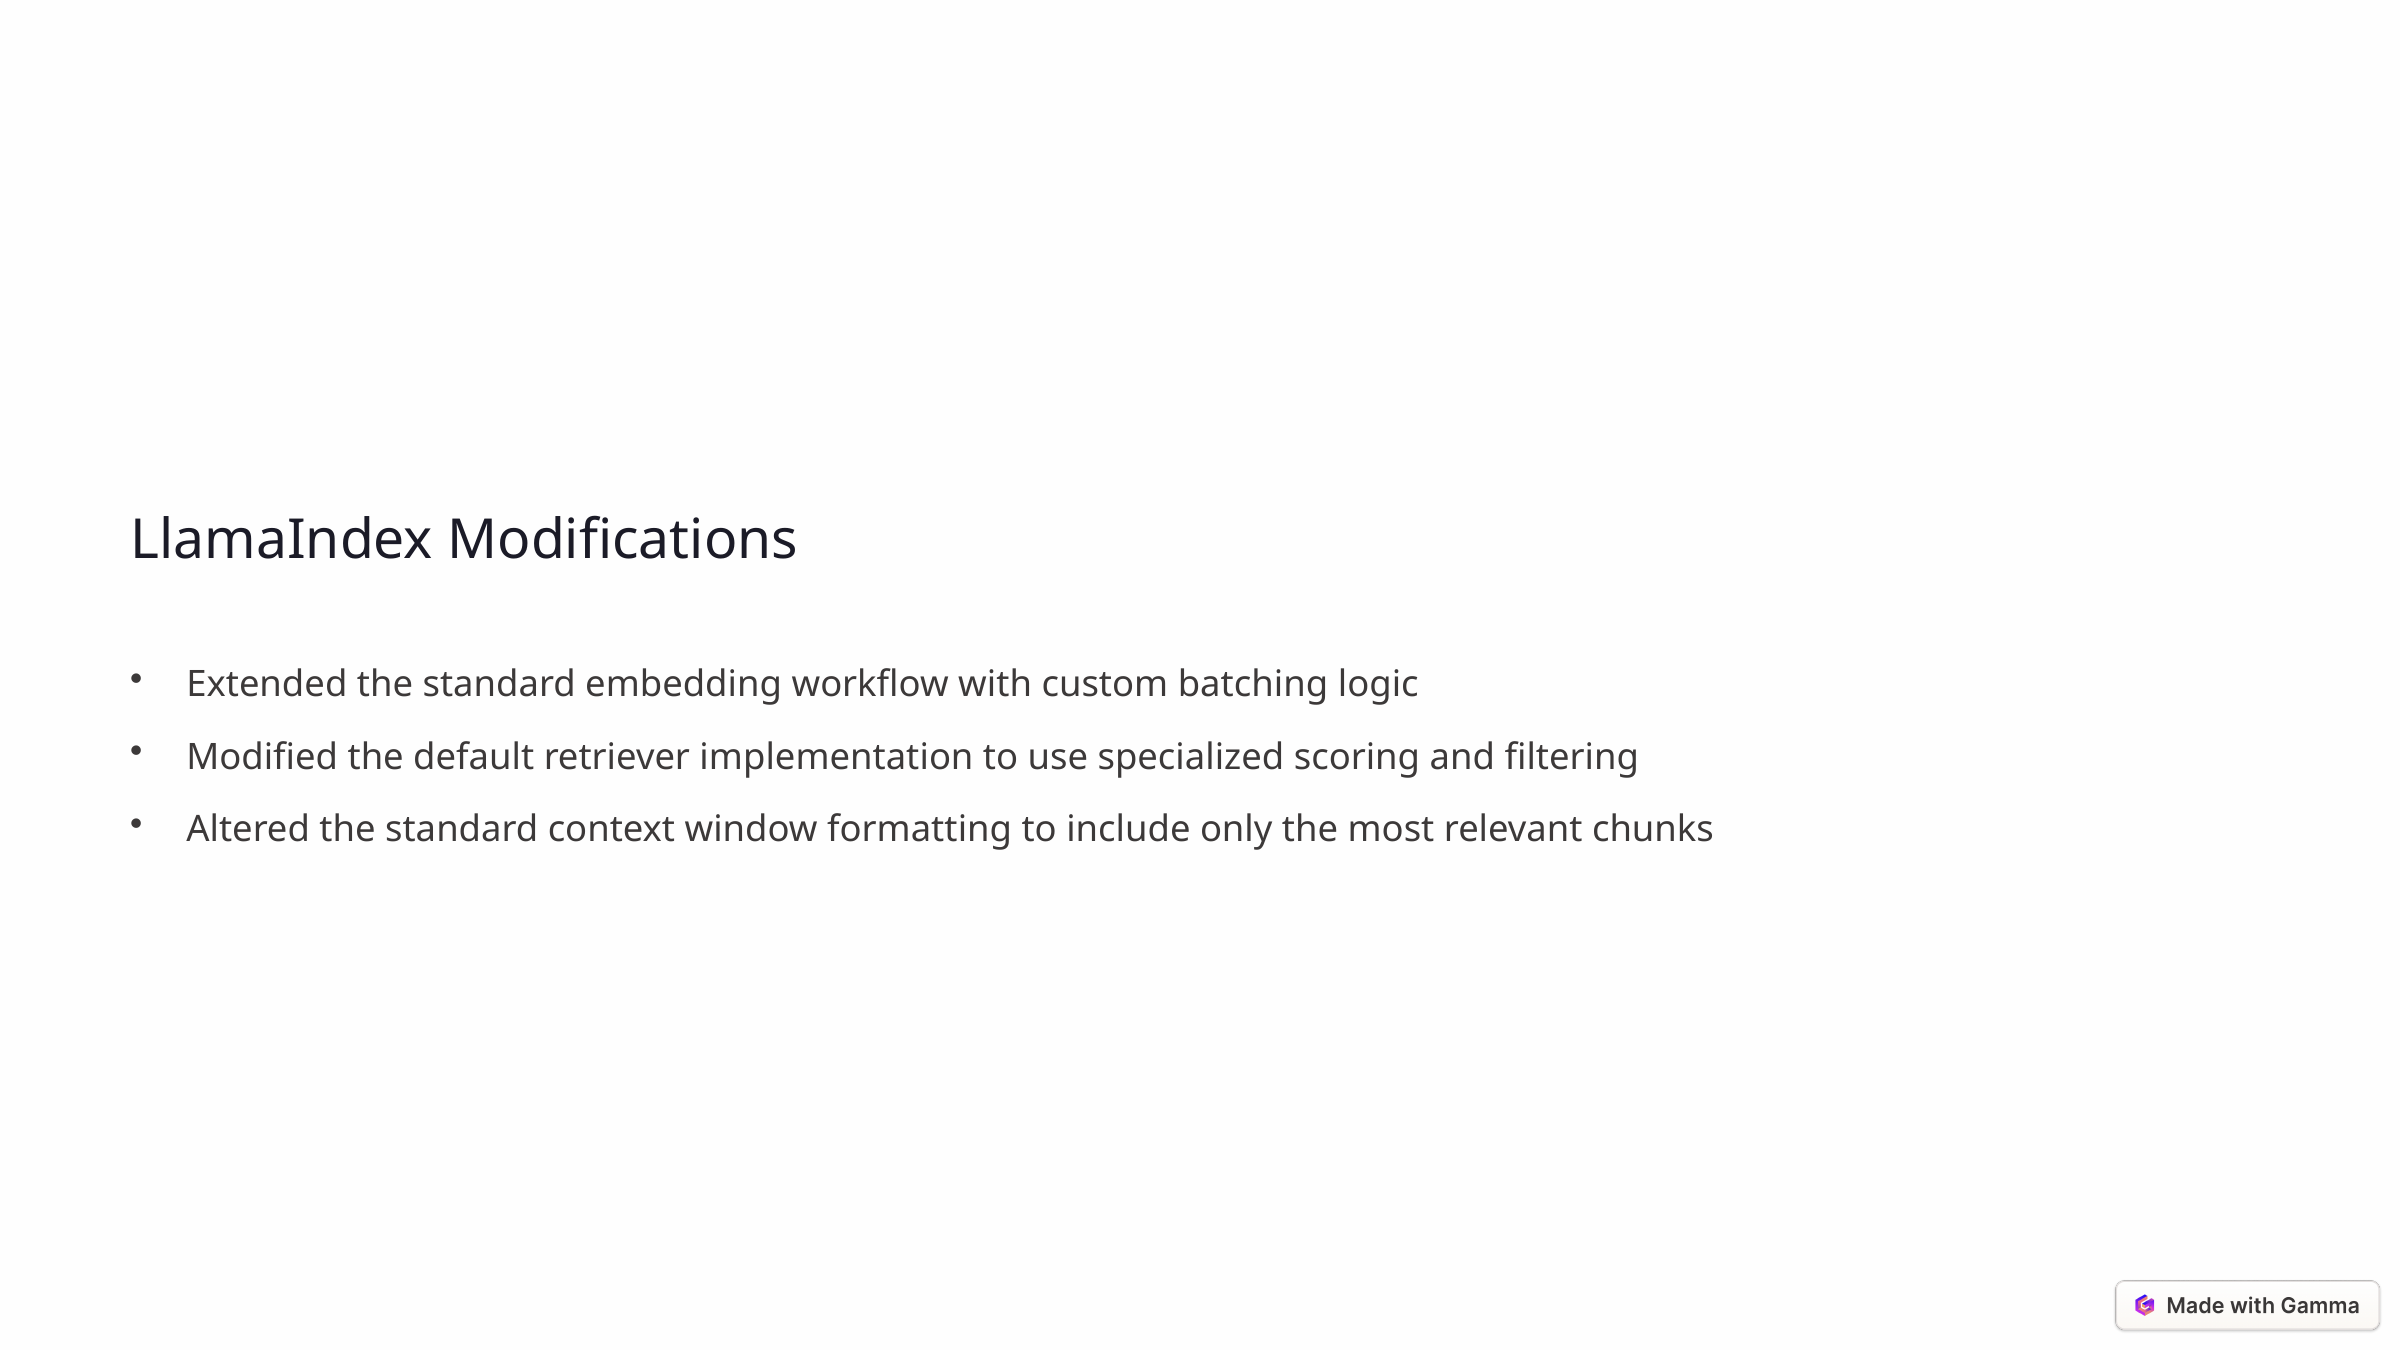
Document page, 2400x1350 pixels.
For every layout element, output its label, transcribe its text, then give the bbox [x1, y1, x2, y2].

text_box Extended the standard embedding workflow with custom batching logic [130, 644, 2270, 705]
text_box LlamaIndex Modifications [130, 500, 789, 571]
text_box Altered the standard context window formatting to include only the most relevant chunks [130, 789, 2270, 850]
picture [2106, 1271, 2389, 1339]
text_box Modified the default retriever implementation to use specialized scoring and filtering [130, 717, 2270, 777]
